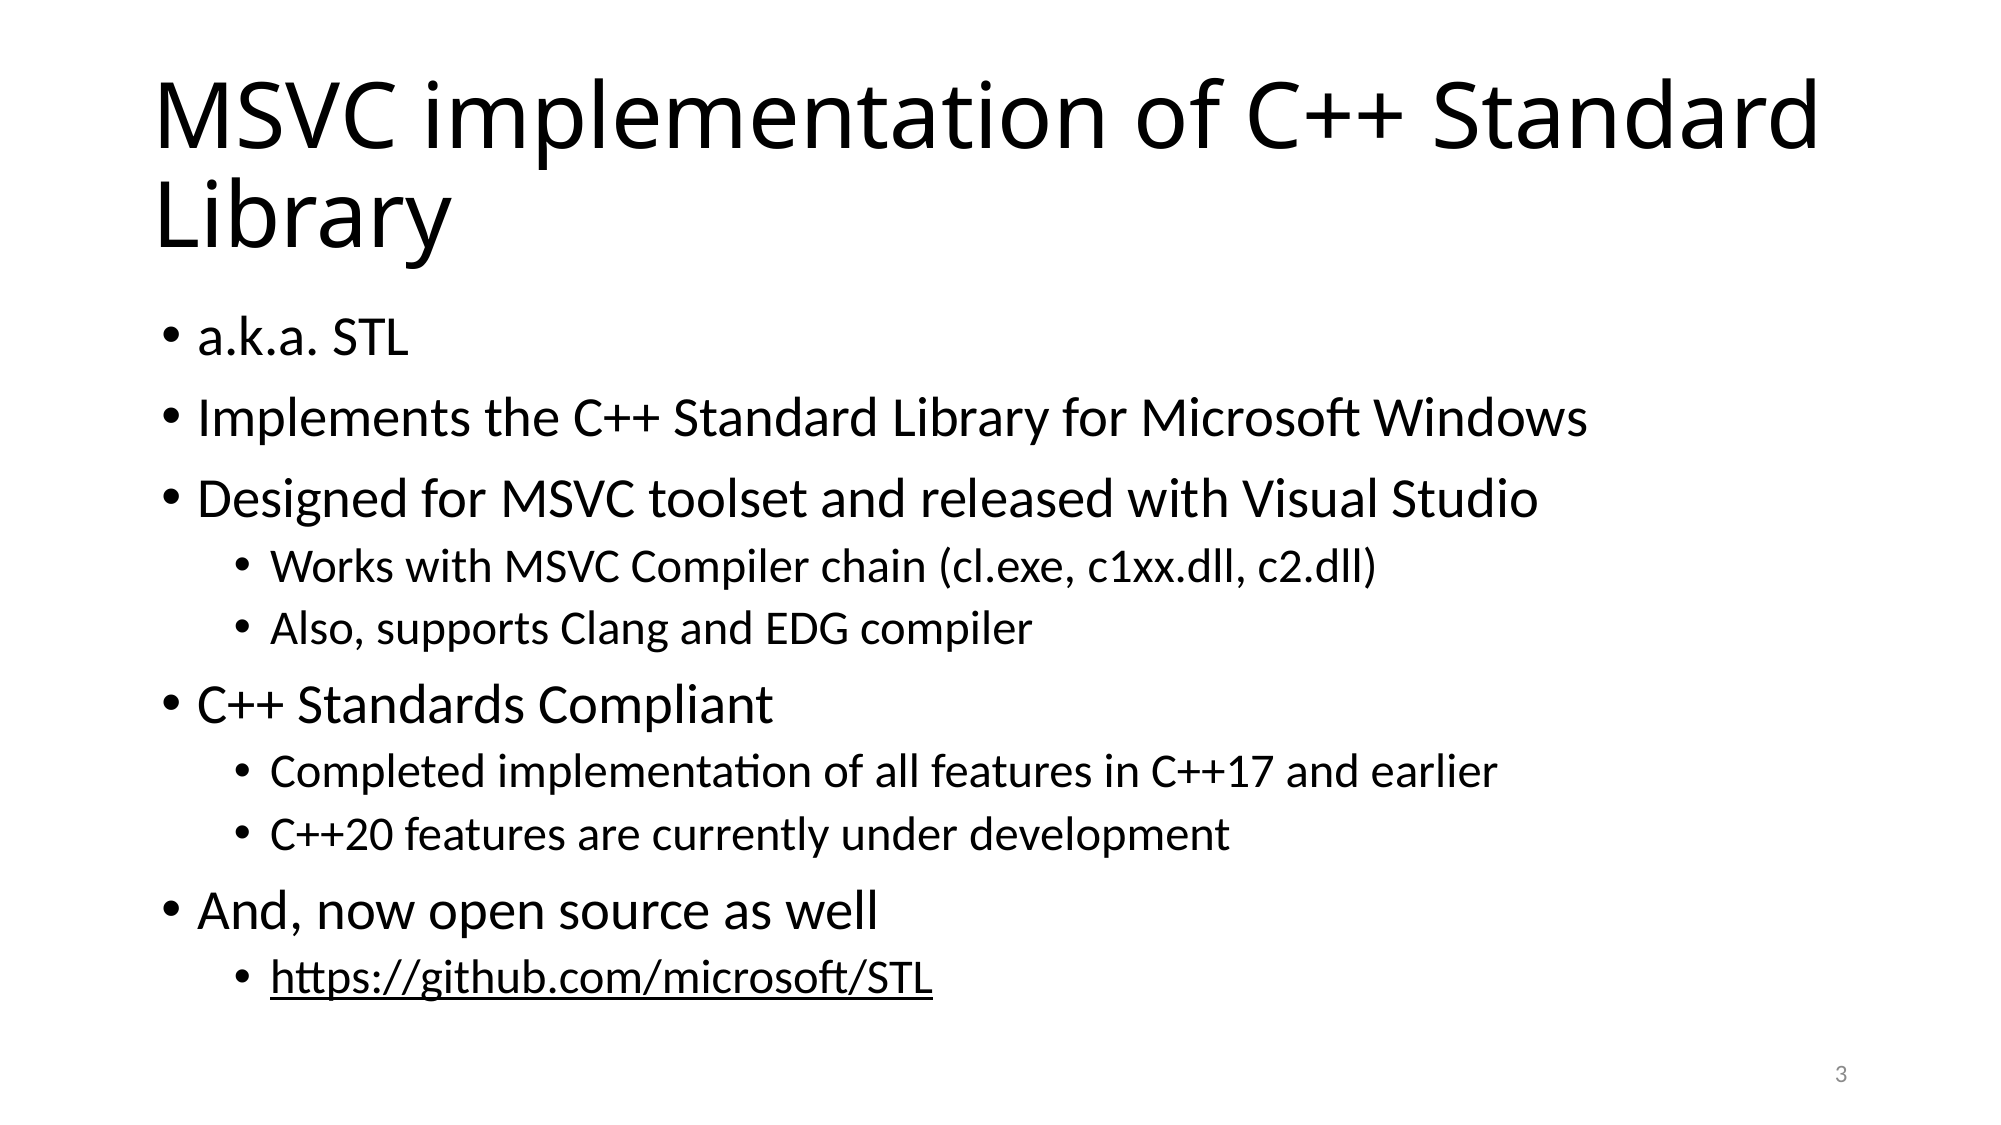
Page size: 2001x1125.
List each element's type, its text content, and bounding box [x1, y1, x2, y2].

title MSVC implementation of C++ Standard Library [137, 59, 1883, 278]
slide_number 3 [1412, 1042, 1863, 1103]
list a.k.a. STL Implements the C++ Standard Library for Microsoft Windows Designed for MSVC toolset and released with Visual Studio Works with MSVC Compiler chain (cl.exe, c1xx.dll, c2.dll) Also, supports Clang and EDG compiler C++ Standards Compliant Completed implementation of all features in C++17 and earlier C++20 features are currently under development And, now open source as well https://github.com/microsoft/STL [146, 299, 1874, 1014]
